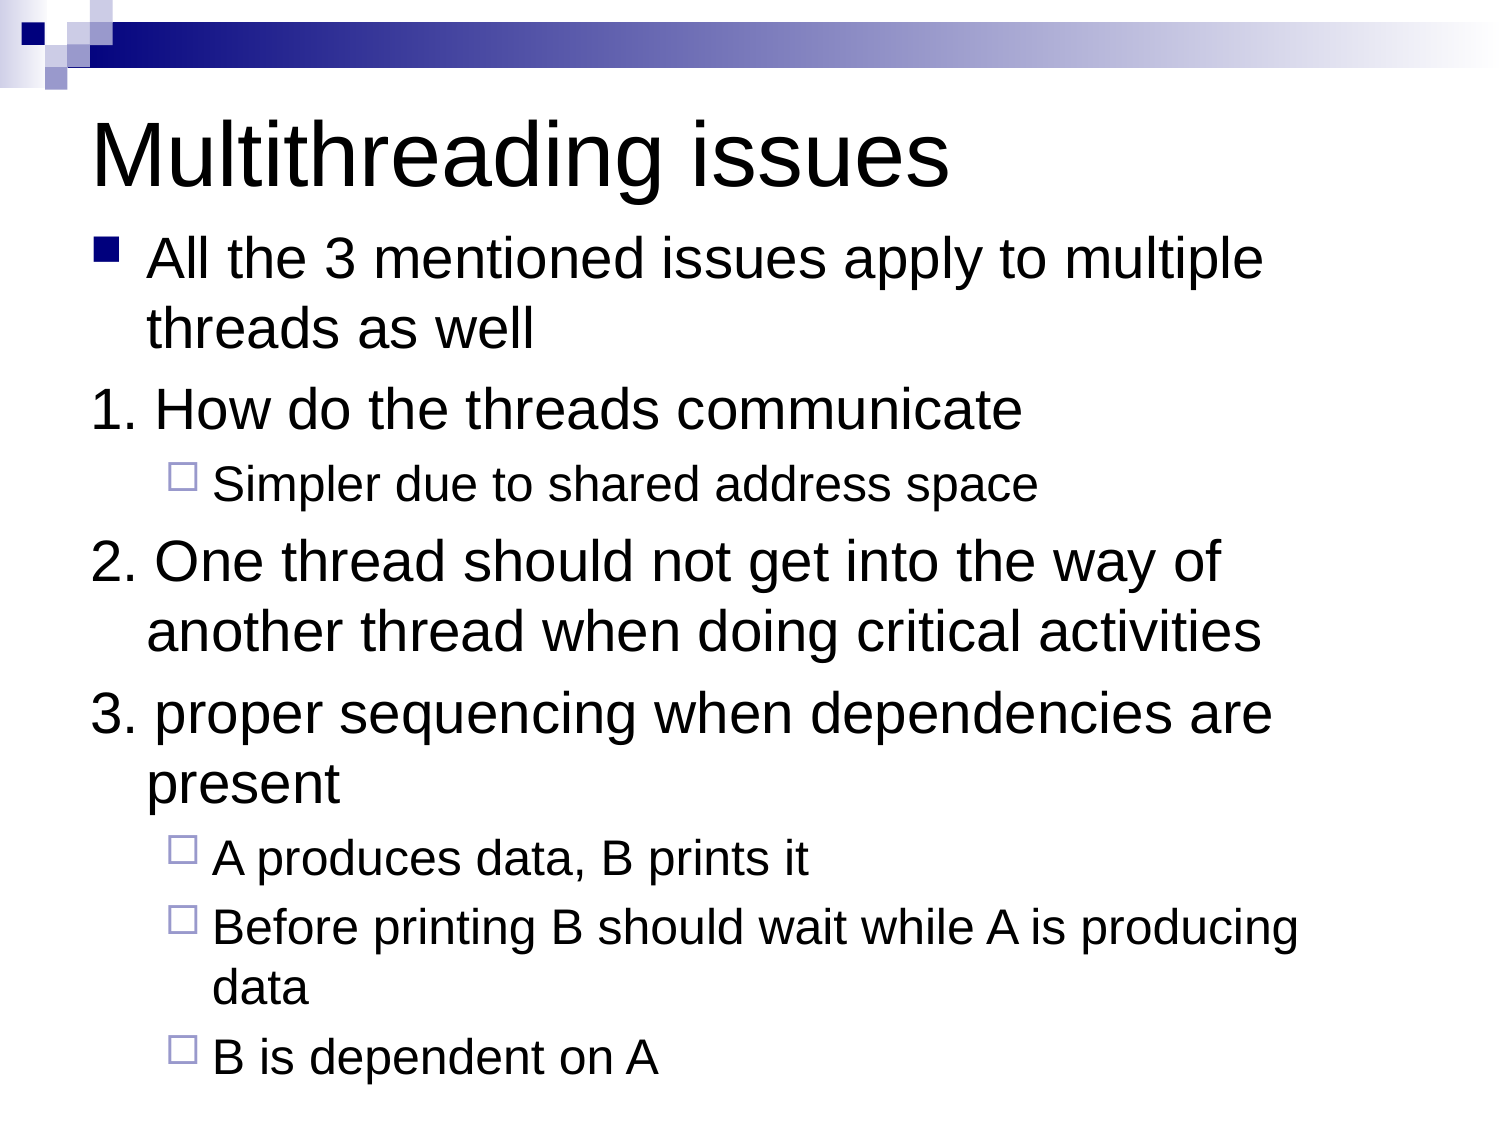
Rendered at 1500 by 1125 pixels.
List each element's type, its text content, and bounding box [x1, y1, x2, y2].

list All the 3 mentioned issues apply to multiple threads as well 1. How do the threads communicate Simpler due to shared address space 2. One thread should not get into the way of another thread when doing critical activities 3. proper sequencing when dependencies are present A produces data, B prints it Before printing B should wait while A is producing data B is dependent on A [75, 212, 1425, 850]
title Multithreading issues [75, 37, 1425, 212]
